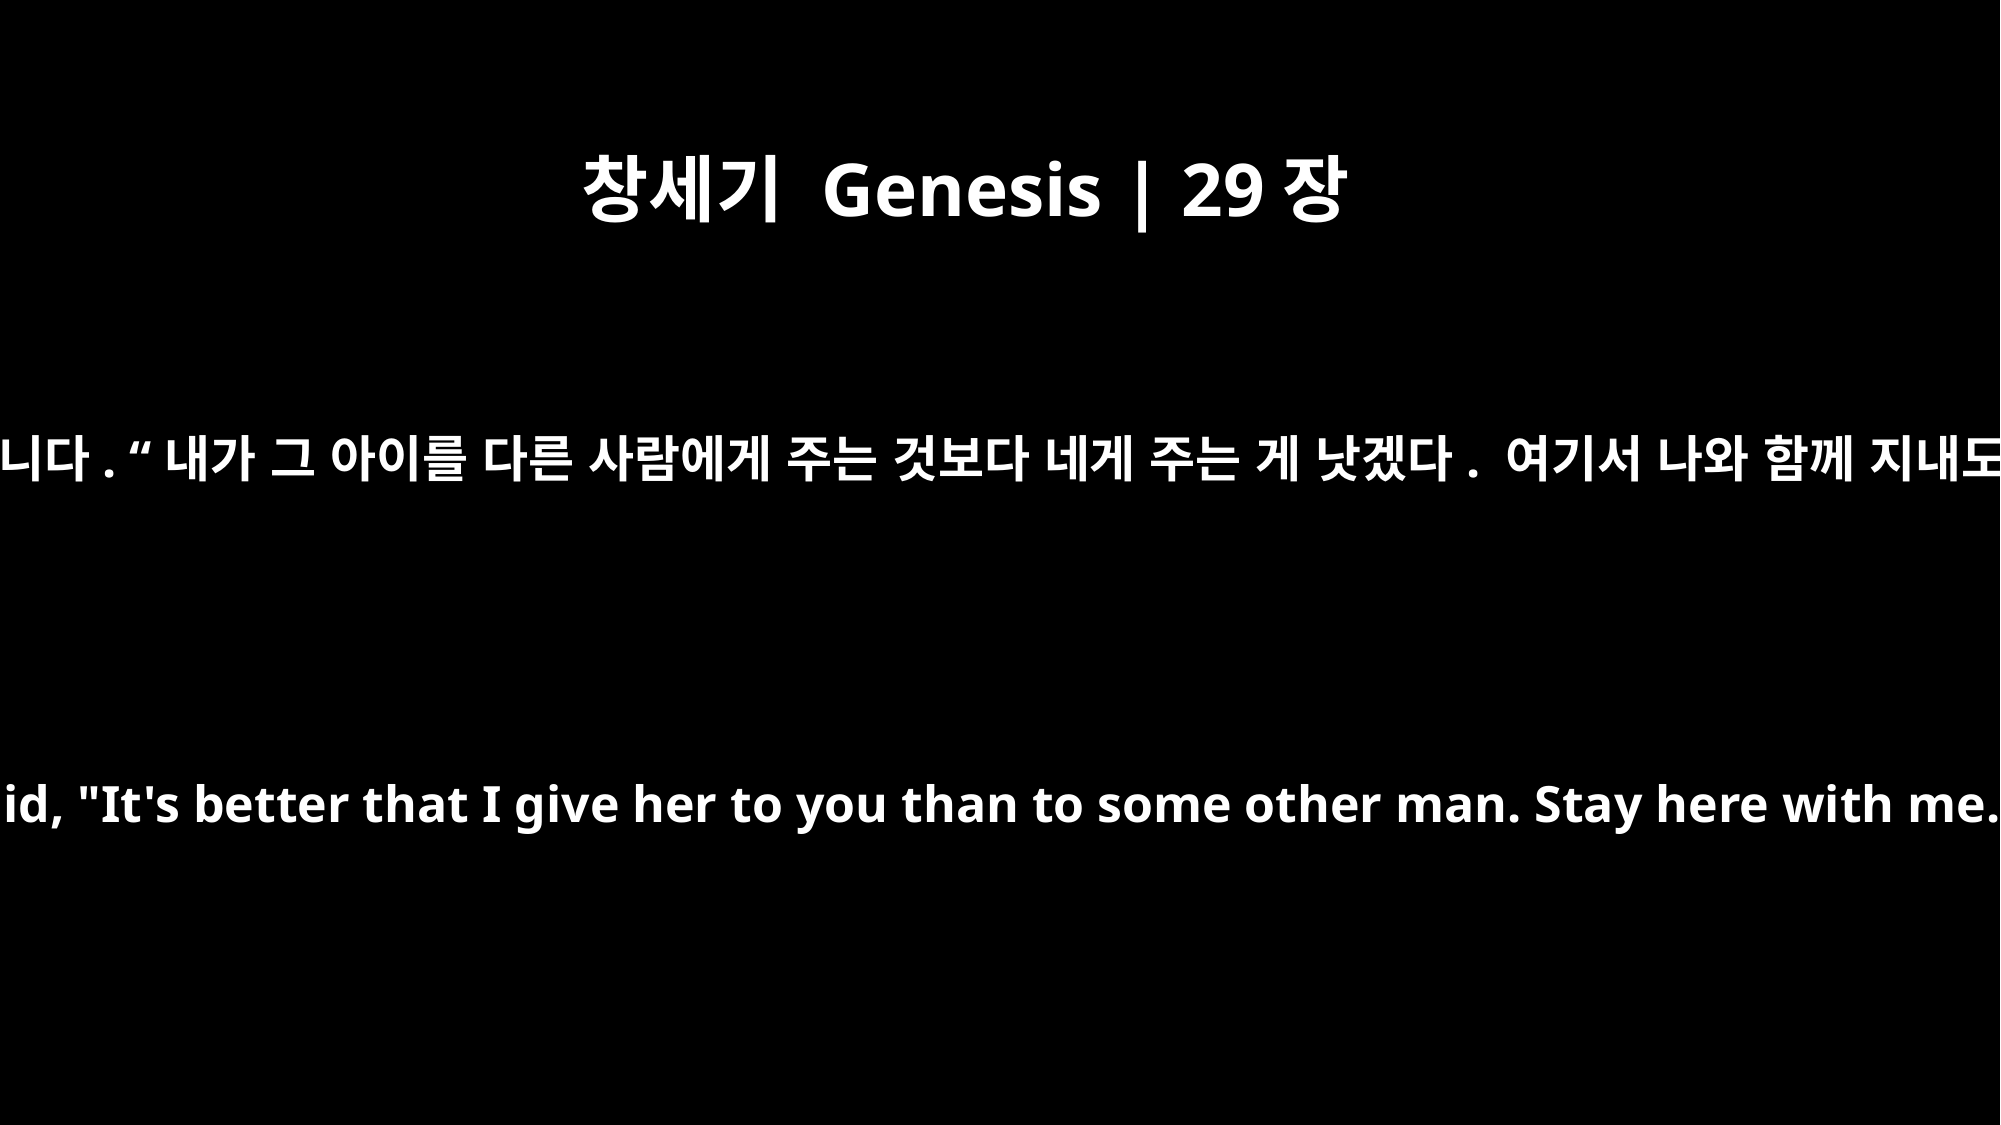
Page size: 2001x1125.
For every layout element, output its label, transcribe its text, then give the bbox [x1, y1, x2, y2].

text_box Laban said, "It's better that I give her to you than to some other man. Stay here with me." [0, 764, 2000, 840]
text_box 19 라반이 말했습니다. “내가 그 아이를 다른 사람에게 주는 것보다 네게 주는 게 낫겠다. 여기서 나와 함께 지내도록 하자.” [0, 359, 2000, 495]
text_box 창세기 Genesis | 29장 [566, 136, 1365, 239]
